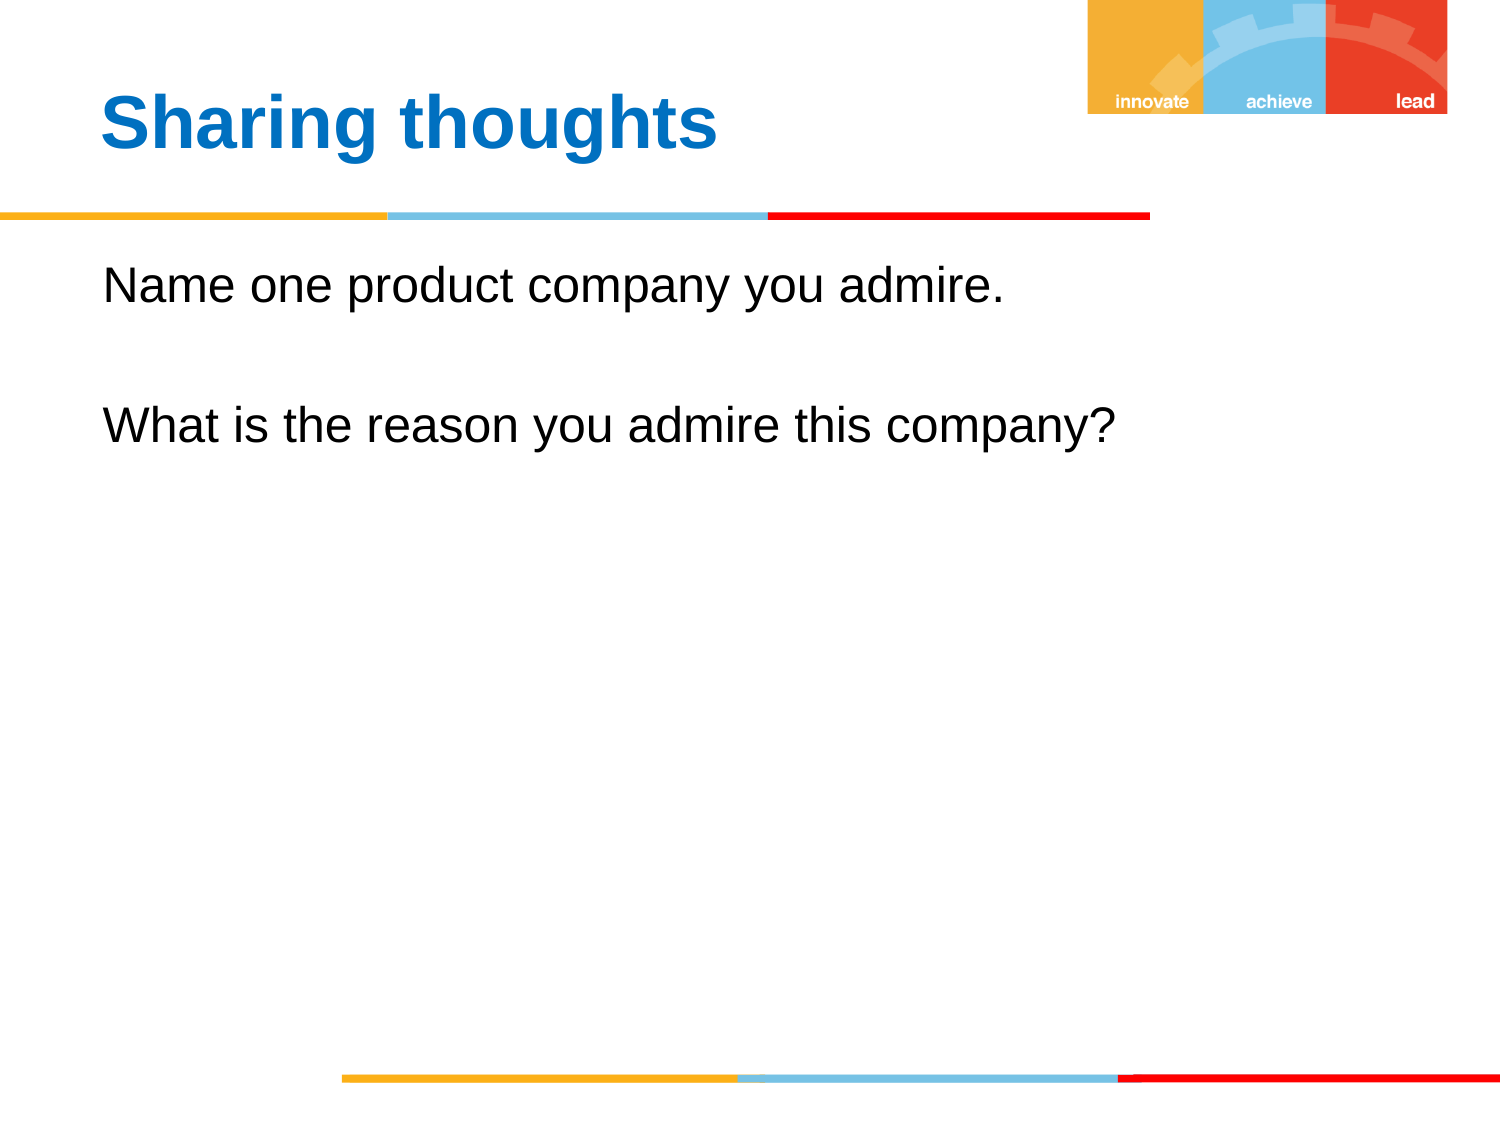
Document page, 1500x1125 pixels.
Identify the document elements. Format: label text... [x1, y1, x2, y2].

list Sharing thoughts [50, 24, 1088, 213]
list Name one product company you admire. What is the reason you admire this company? [50, 245, 1400, 988]
picture [1087, 0, 1448, 114]
